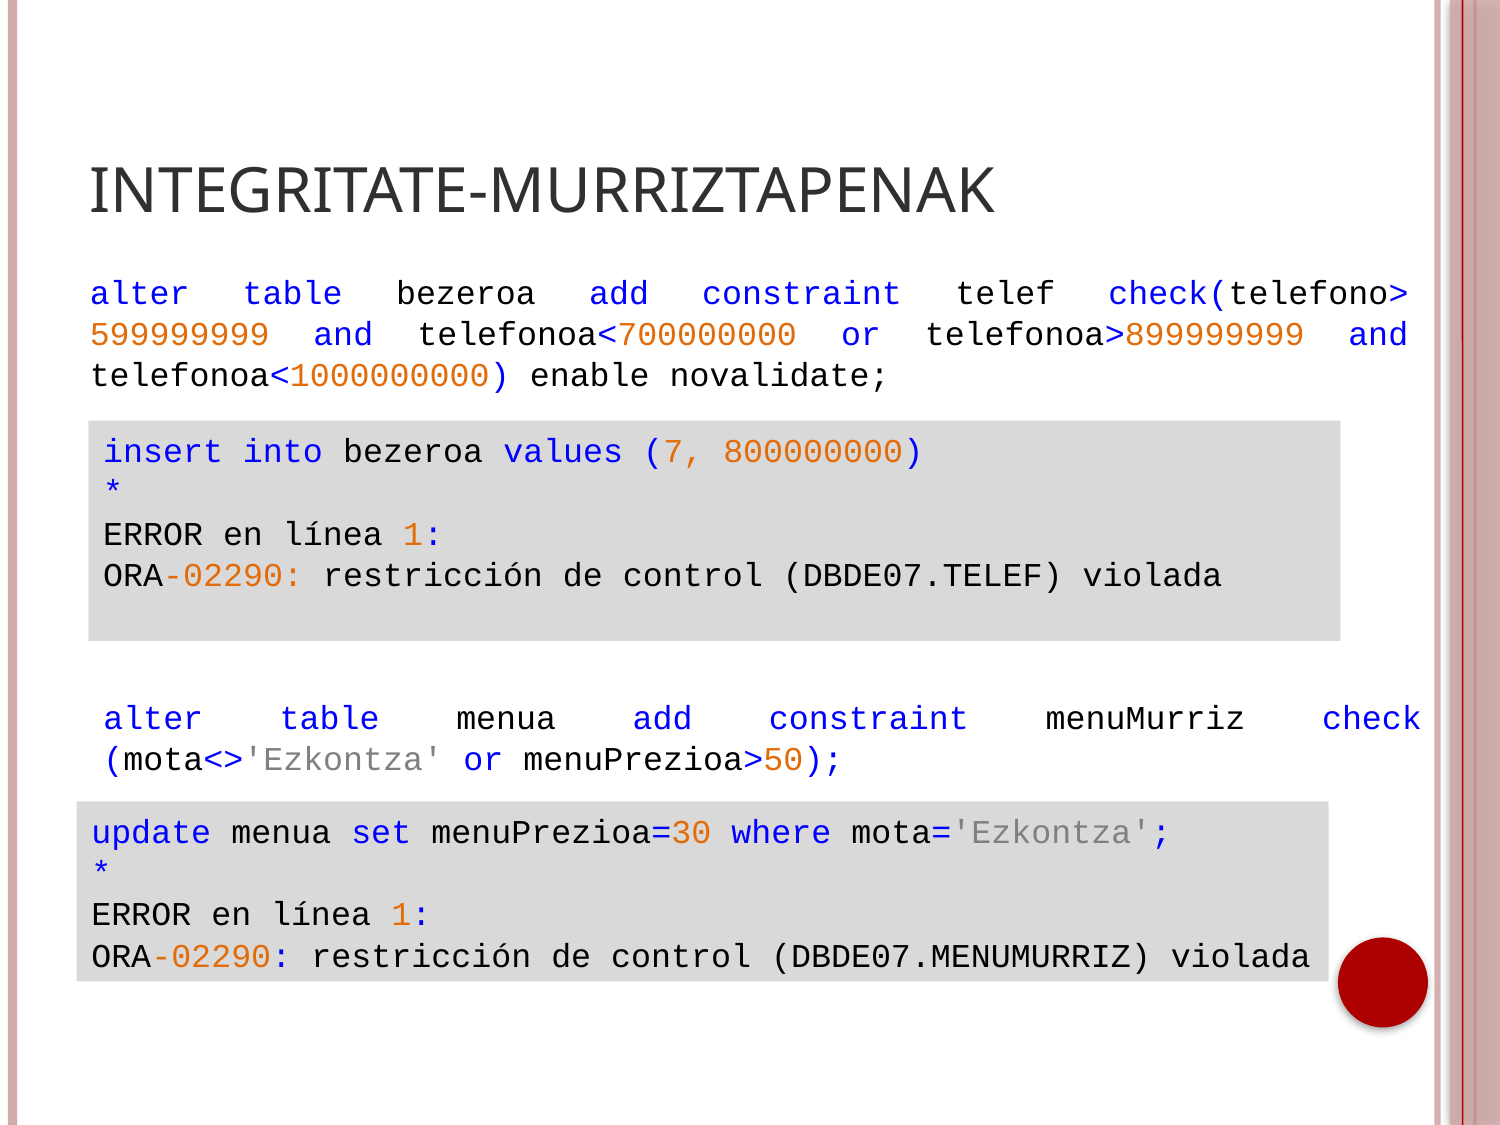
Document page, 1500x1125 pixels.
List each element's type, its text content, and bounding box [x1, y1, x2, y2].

text_box insert into bezeroa values (7, 800000000) * ERROR en línea 1: ORA-02290: restricción de control (DBDE07.TELEF) violada [88, 420, 1341, 641]
text_box update menua set menuPrezioa=30 where mota='Ezkontza'; * ERROR en línea 1: ORA-02290: restricción de control (DBDE07.MENUMURRIZ) violada [76, 801, 1329, 982]
list alter table bezeroa add constraint telef check(telefono> 599999999 and telefonoa<700000000 or telefonoa>899999999 and telefonoa<1000000000) enable novalidate; [75, 262, 1424, 421]
title INTEGRITATE-MURRIZTAPENAK [75, 45, 1300, 233]
text_box alter table menua add constraint menuMurriz check (mota<>'Ezkontza' or menuPrezioa>50); [88, 687, 1437, 823]
